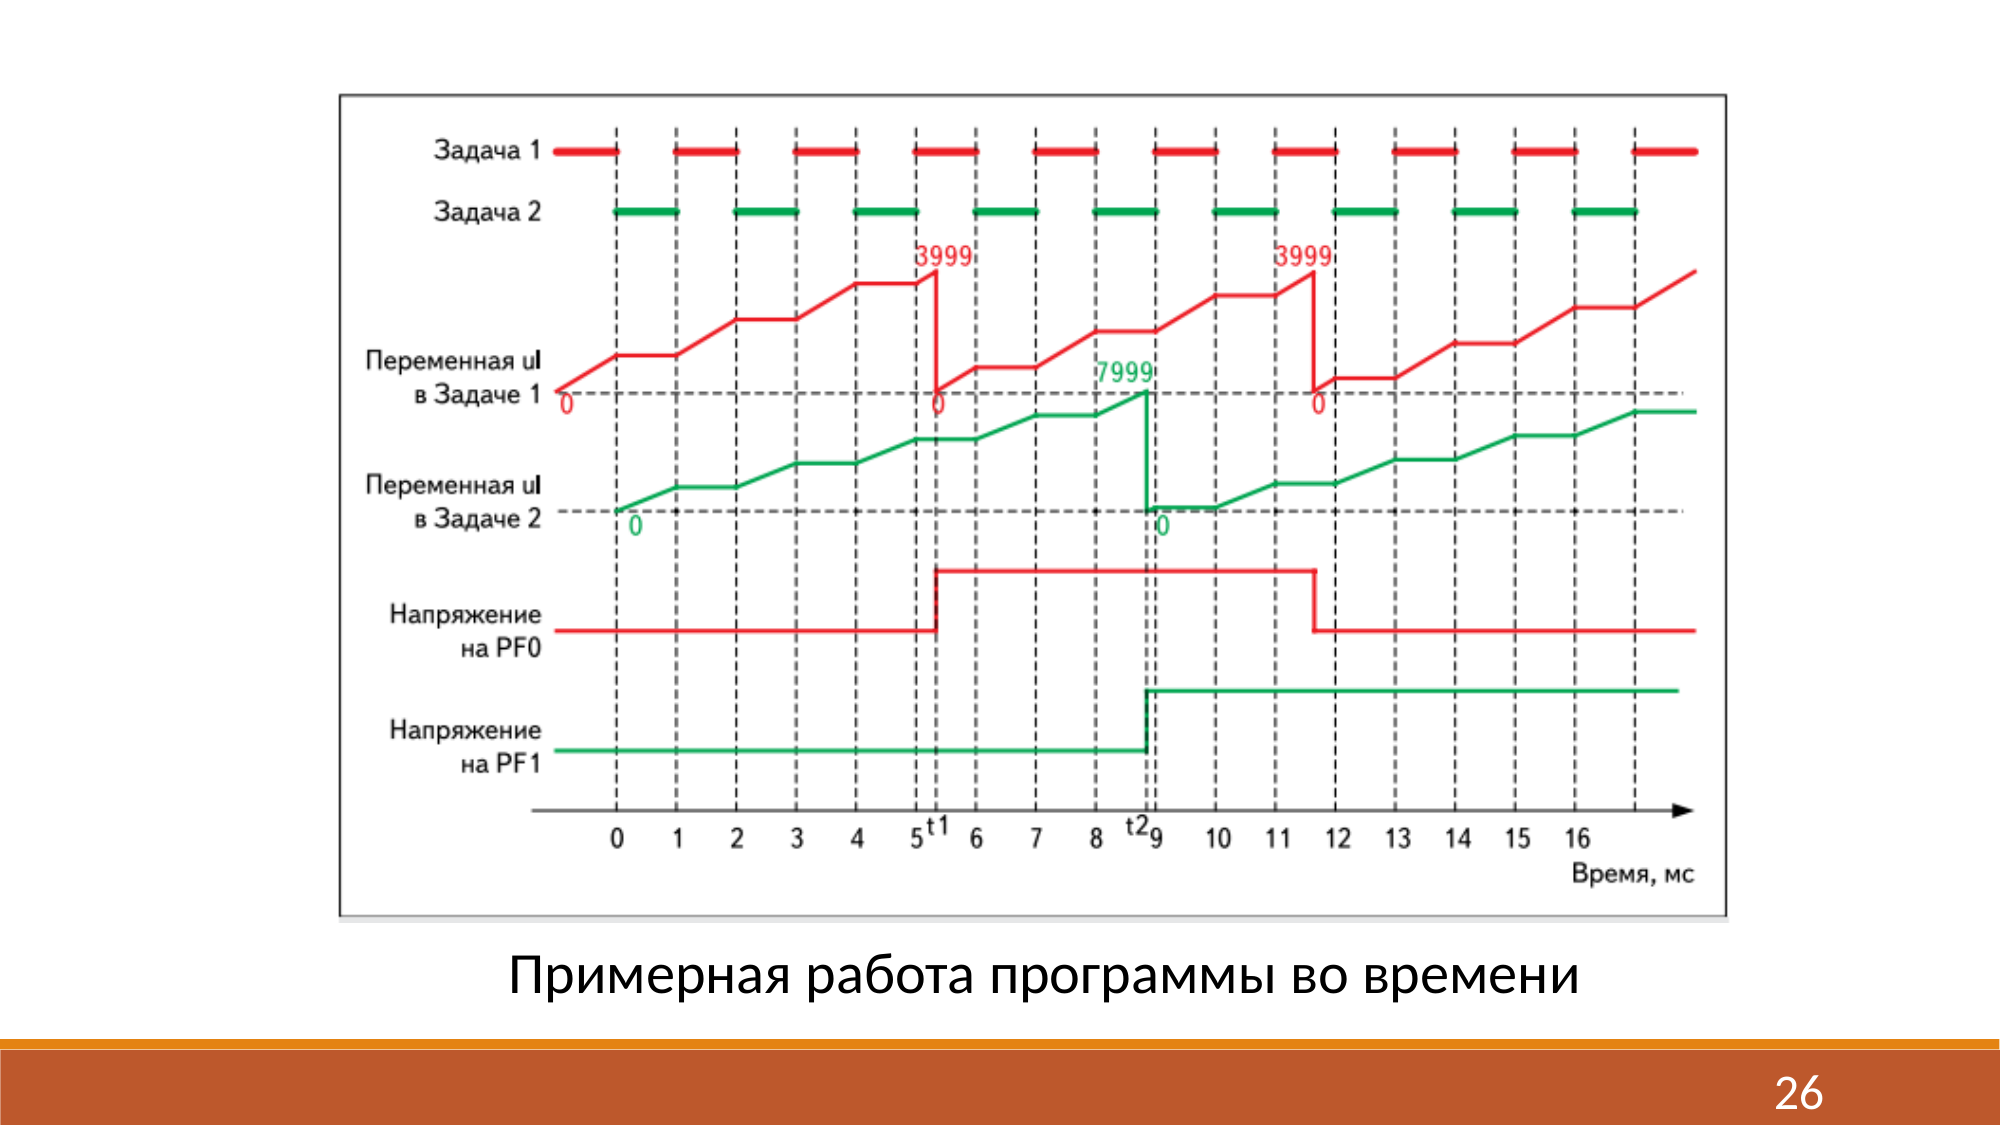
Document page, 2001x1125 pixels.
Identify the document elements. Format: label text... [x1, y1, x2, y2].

picture [328, 81, 1737, 924]
slide_number 26 [1624, 1059, 1840, 1120]
text_box Примерная работа программы во времени [493, 931, 1622, 1013]
